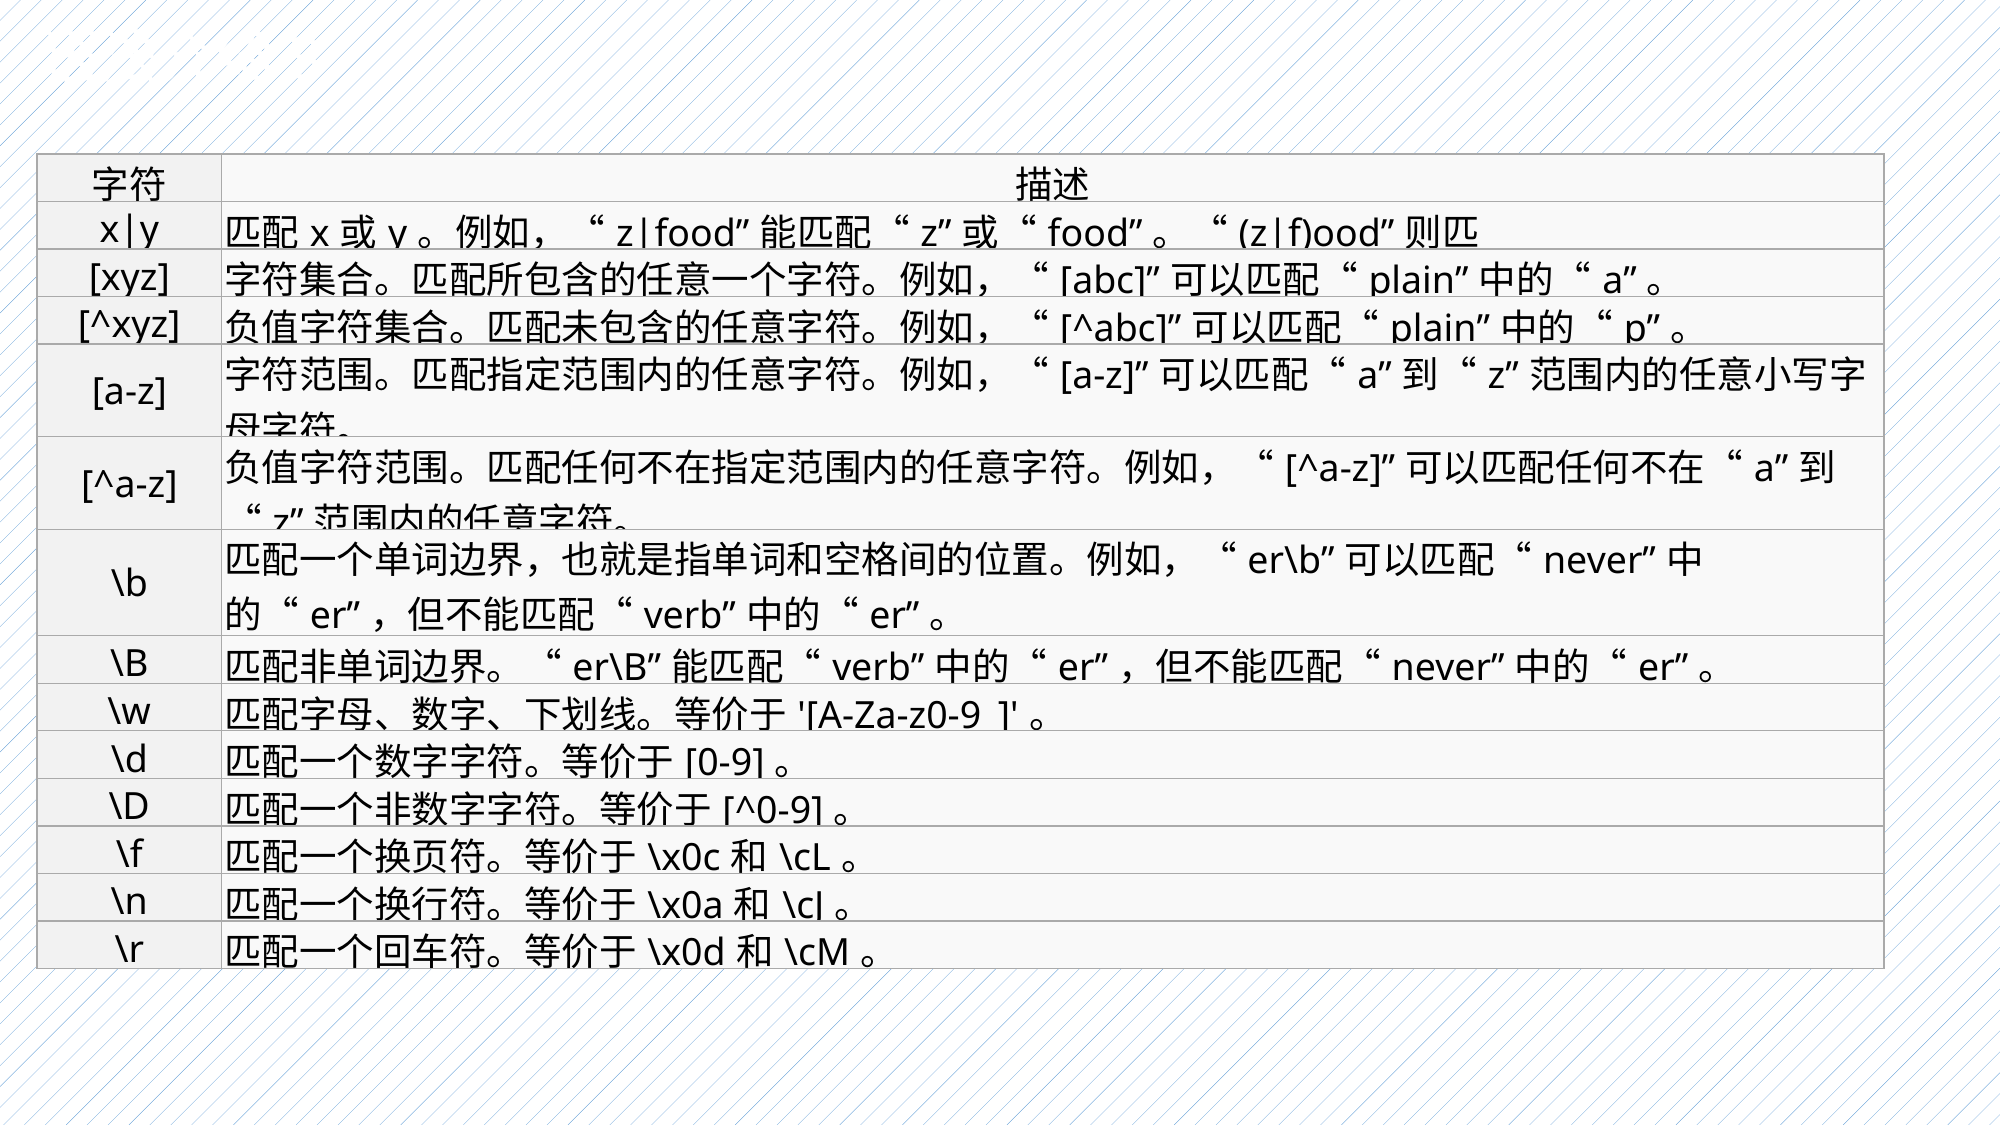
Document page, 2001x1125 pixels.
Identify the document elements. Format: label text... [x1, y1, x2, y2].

table_cell \w [38, 684, 221, 730]
table_cell \r [38, 922, 221, 968]
table_header 描述 [222, 155, 1883, 201]
table_cell \d [38, 731, 221, 778]
table_cell [^a-z] [38, 437, 221, 529]
table_cell 匹配字母、数字、下划线。等价于'[A-Za-z0-9_]'。 [222, 684, 1883, 730]
table_cell [^xyz] [38, 297, 221, 343]
table_cell \f [38, 827, 221, 873]
table_cell \b [38, 530, 221, 635]
table_cell [xyz] [38, 250, 221, 296]
table_cell 匹配一个回车符。等价于\x0d和\cM。 [222, 922, 1883, 968]
table_cell 负值字符范围。匹配任何不在指定范围内的任意字符。例如，“[^a-z]”可以匹配任何不在“a”到“z”范围内的任意字符。 [222, 437, 1883, 529]
table_cell \n [38, 874, 221, 920]
table_cell \D [38, 779, 221, 825]
table_cell [a-z] [38, 345, 221, 436]
text_box 语法介绍3 [0, 13, 2000, 98]
table_cell 匹配一个换行符。等价于\x0a和\cJ。 [222, 874, 1883, 920]
table_cell 字符范围。匹配指定范围内的任意字符。例如，“[a-z]”可以匹配“a”到“z”范围内的任意小写字母字符。 [222, 345, 1883, 436]
table_cell 匹配一个换页符。等价于\x0c和\cL。 [222, 827, 1883, 873]
table_cell 字符集合。匹配所包含的任意一个字符。例如，“[abc]”可以匹配“plain”中的“a”。 [222, 250, 1883, 296]
table_cell \B [38, 636, 221, 683]
table_cell 负值字符集合。匹配未包含的任意字符。例如，“[^abc]”可以匹配“plain”中的“p”。 [222, 297, 1883, 343]
table_cell 匹配一个非数字字符。等价于[^0-9]。 [222, 779, 1883, 825]
table_cell 匹配一个数字字符。等价于[0-9]。 [222, 731, 1883, 778]
table_cell x|y [38, 202, 221, 248]
table_cell 匹配非单词边界。“er\B”能匹配“verb”中的“er”，但不能匹配“never”中的“er”。 [222, 636, 1883, 683]
table_cell 匹配一个单词边界，也就是指单词和空格间的位置。例如，“er\b”可以匹配“never”中的“er”，但不能匹配“verb”中的“er”。 [222, 530, 1883, 635]
table_cell 匹配x或y。例如，“z|food”能匹配“z”或“food”。“(z|f)ood”则匹配“zood”或“food”。 [222, 202, 1883, 248]
table_header 字符 [38, 155, 221, 201]
